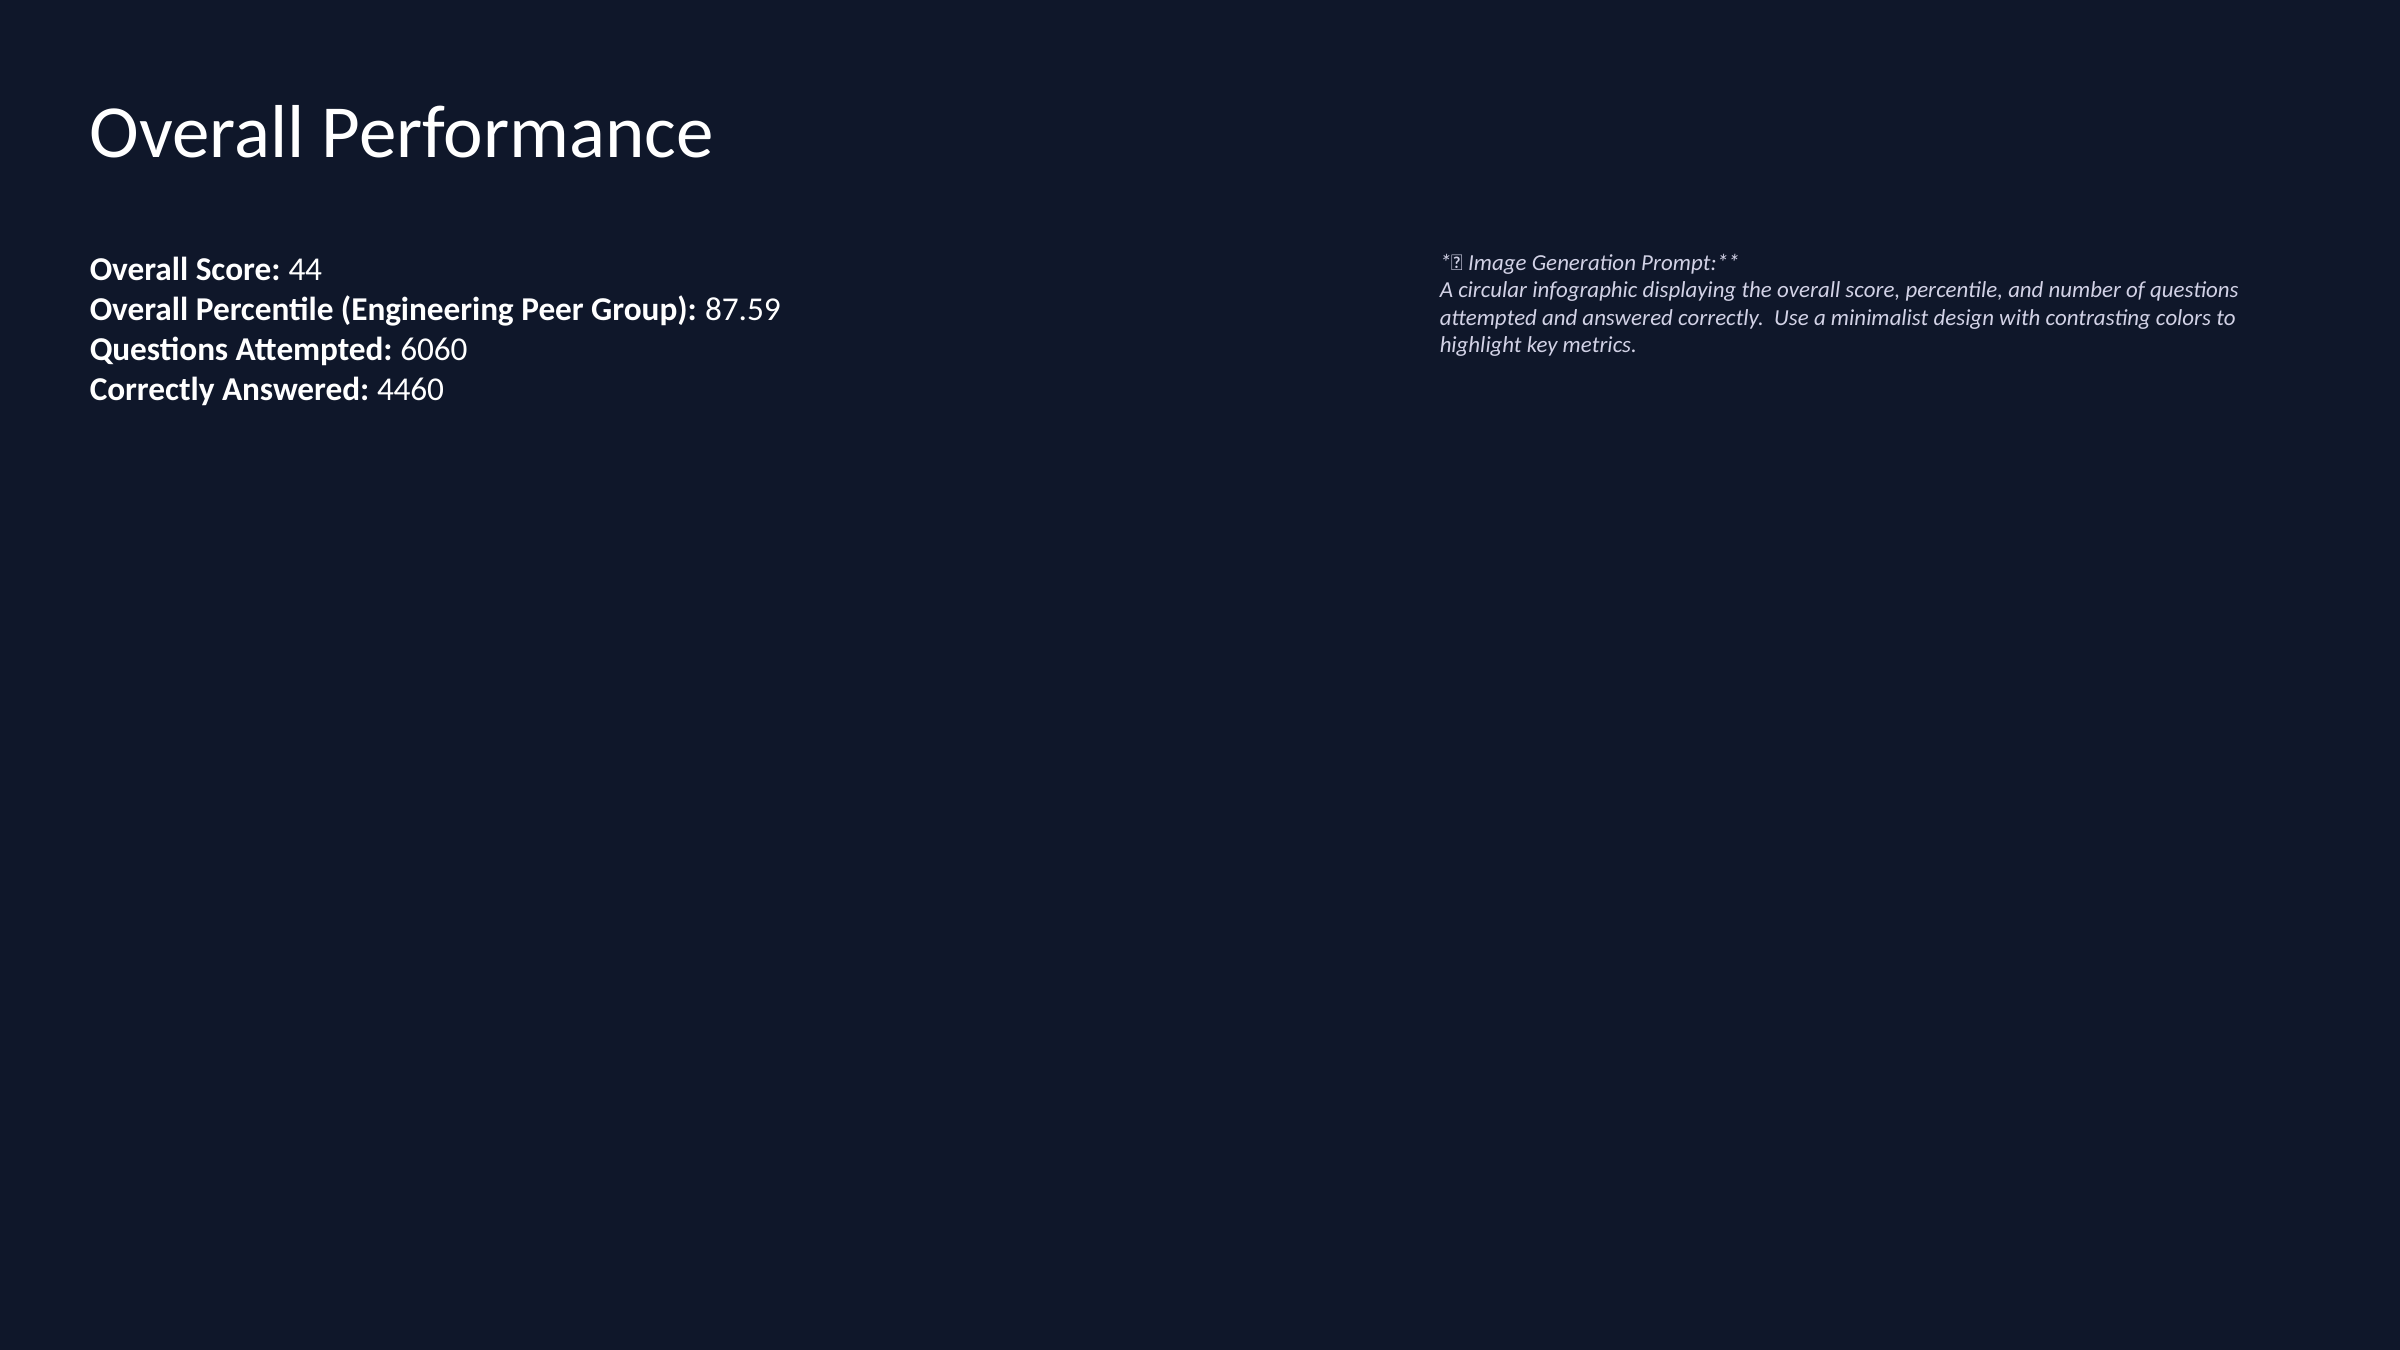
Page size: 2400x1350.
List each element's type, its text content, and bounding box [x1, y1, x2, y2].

text_box Overall Score: 44 Overall Percentile (Engineering Peer Group): 87.59 Questions Attempted: 6060 Correctly Answered: 4460 [74, 194, 1350, 415]
text_box Overall Performance [74, 29, 2325, 180]
text_box *🎨 Image Generation Prompt:** A circular infographic displaying the overall score, percentile, and number of questions attempted and answered correctly. Use a minimalist design with contrasting colors to highlight key metrics. [1424, 194, 2325, 365]
